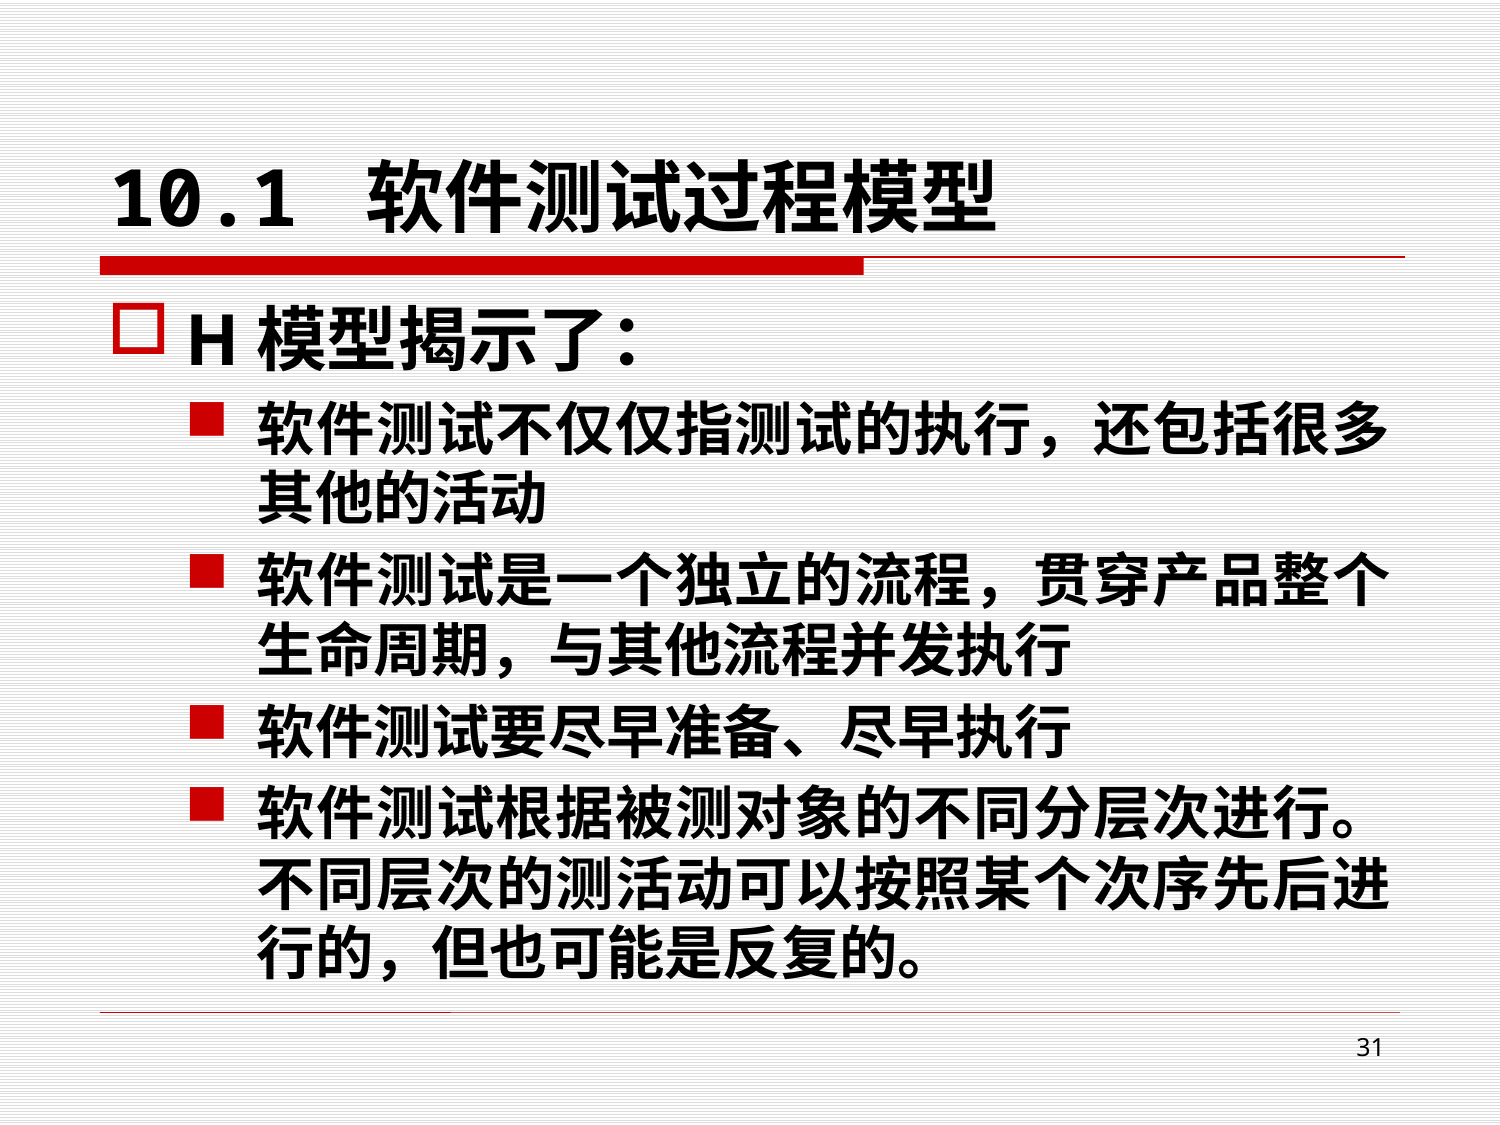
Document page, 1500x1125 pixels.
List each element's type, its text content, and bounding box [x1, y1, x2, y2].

list H模型揭示了： 软件测试不仅仅指测试的执行，还包括很多其他的活动 软件测试是一个独立的流程，贯穿产品整个生命周期，与其他流程并发执行 软件测试要尽早准备、尽早执行 软件测试根据被测对象的不同分层次进行。不同层次的测活动可以按照某个次序先后进行的，但也可能是反复的。 [92, 287, 1406, 988]
slide_number 31 [1074, 1024, 1401, 1103]
title 10.1 软件测试过程模型 [94, 50, 1407, 250]
